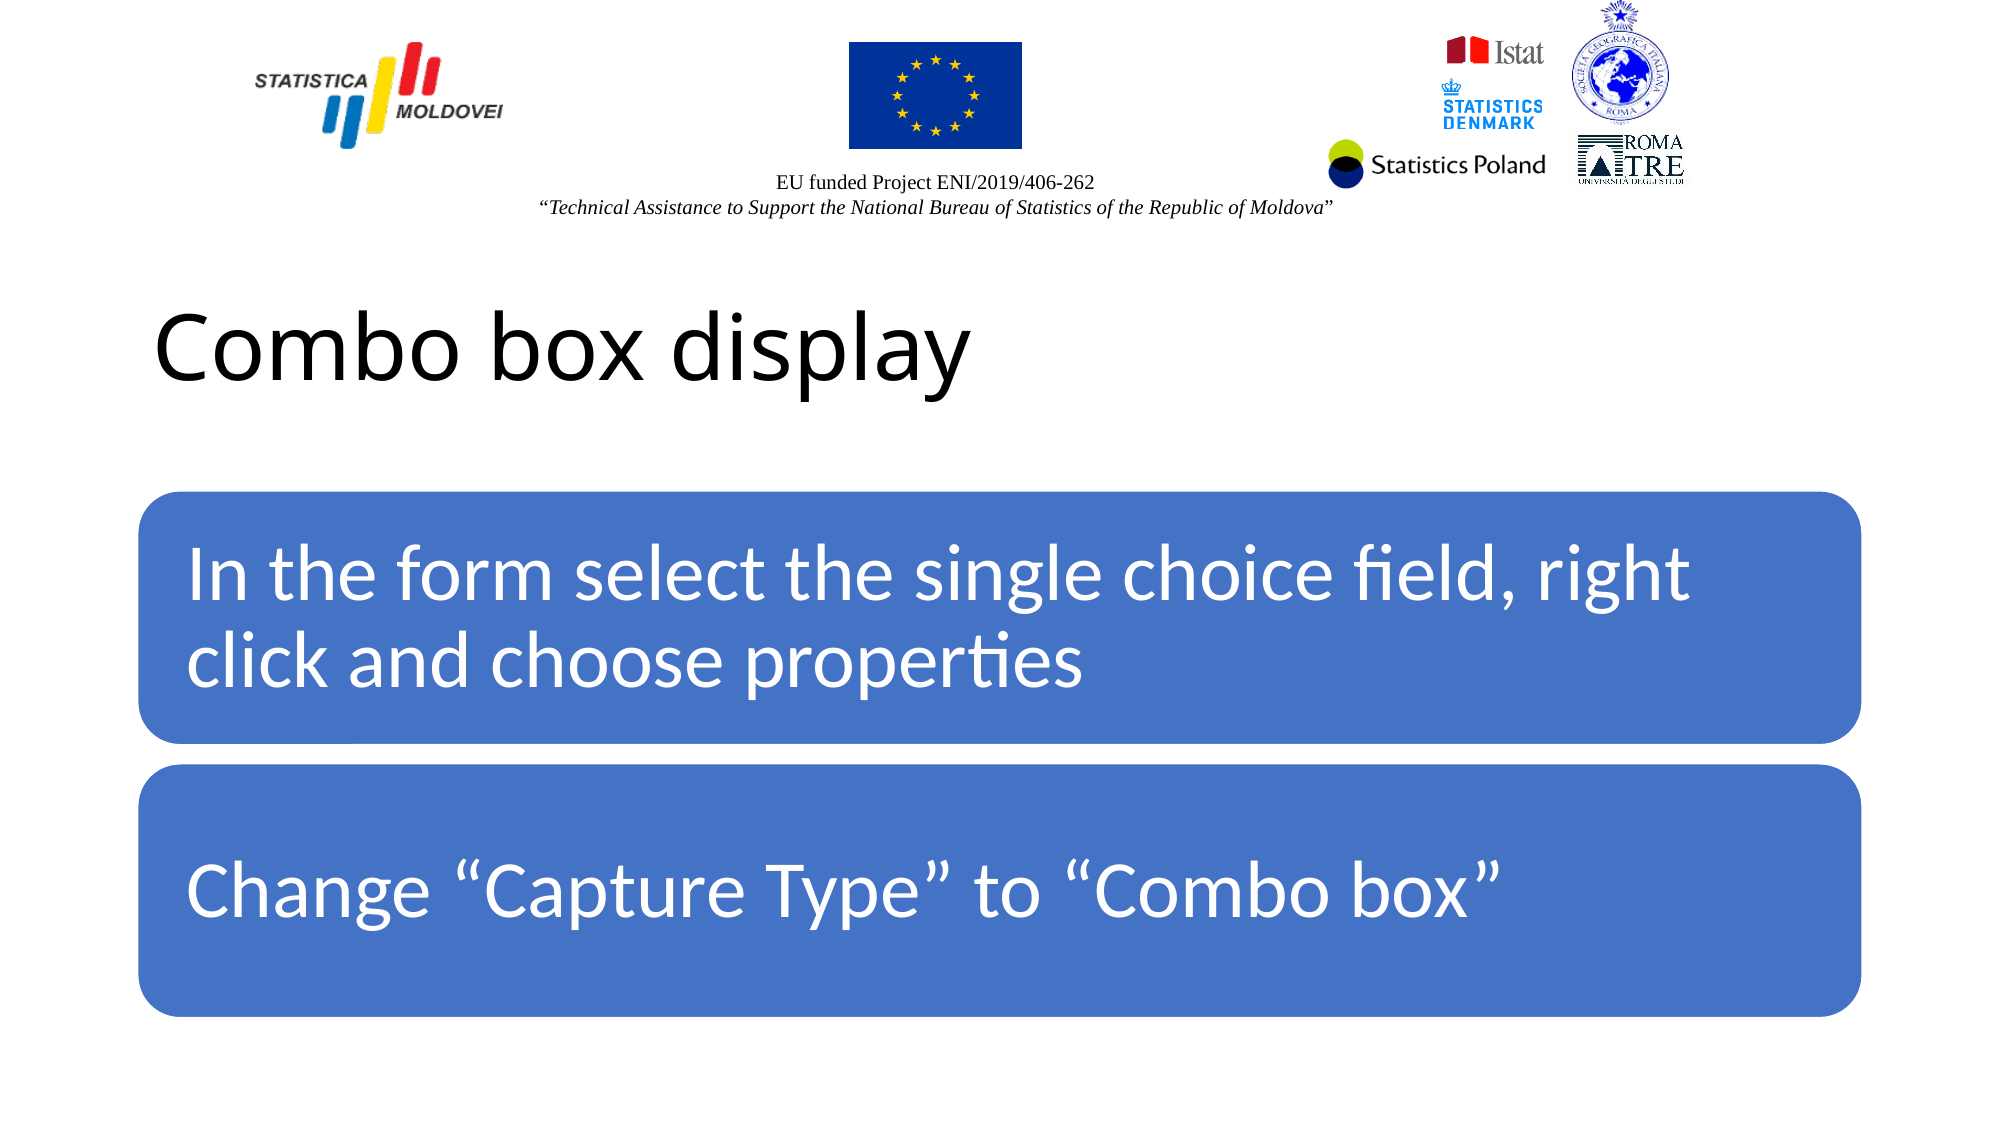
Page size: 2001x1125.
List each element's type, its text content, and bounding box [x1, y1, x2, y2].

picture [1447, 36, 1544, 64]
picture [1327, 138, 1549, 189]
picture [1570, 128, 1692, 190]
picture [1441, 78, 1542, 129]
picture [255, 42, 503, 149]
picture [849, 42, 1022, 149]
title Combo box display [137, 242, 1863, 460]
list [137, 487, 1863, 1022]
